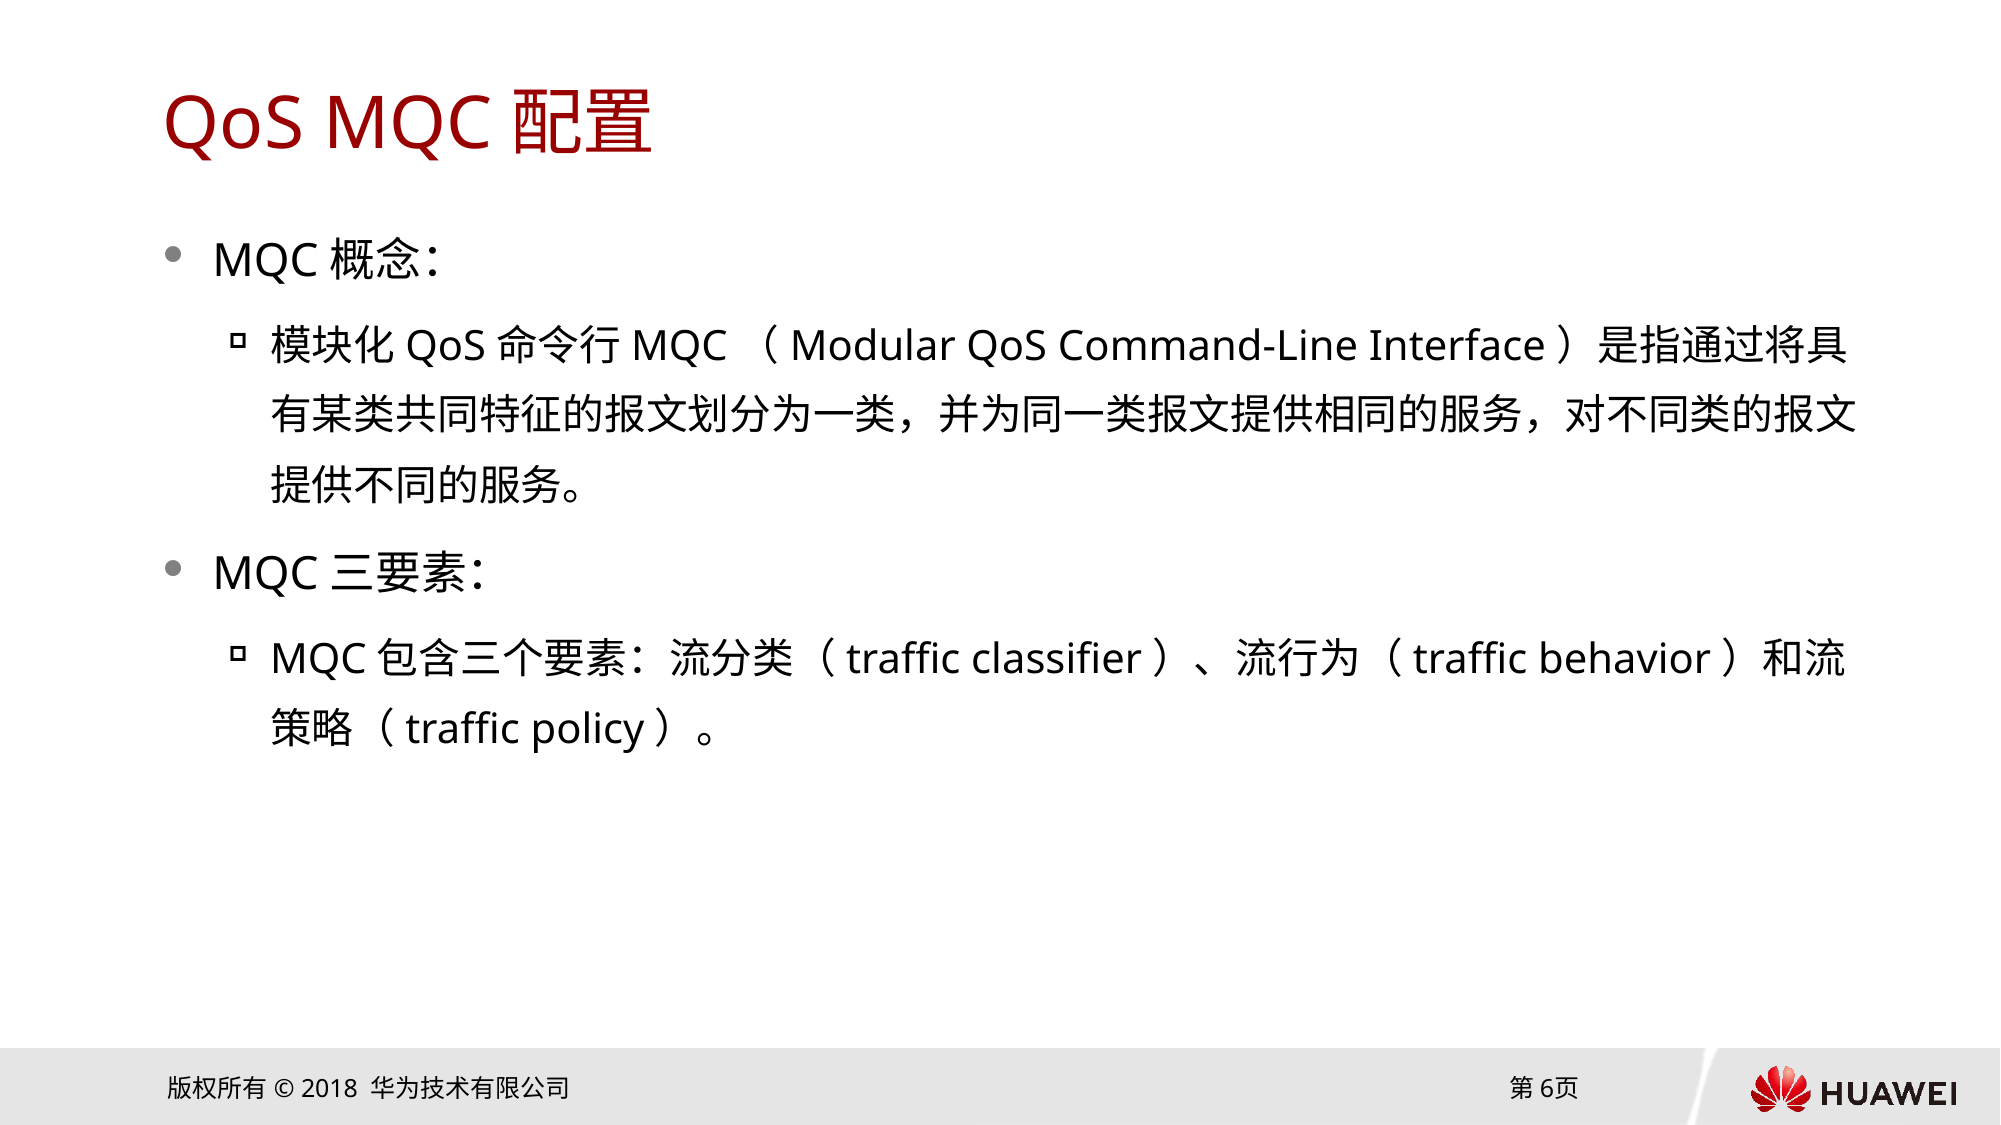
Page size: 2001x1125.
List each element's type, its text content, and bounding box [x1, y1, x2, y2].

title QoS MQC配置 [149, 47, 1883, 191]
list MQC概念： 模块化QoS命令行MQC（Modular QoS Command-Line Interface）是指通过将具有某类共同特征的报文划分为一类，并为同一类报文提供相同的服务，对不同类的报文提供不同的服务。 MQC三要素： MQC包含三个要素：流分类（traffic classifier）、流行为（traffic behavior）和流策略（traffic policy）。 [149, 202, 1883, 977]
picture [0, 1048, 2000, 1125]
